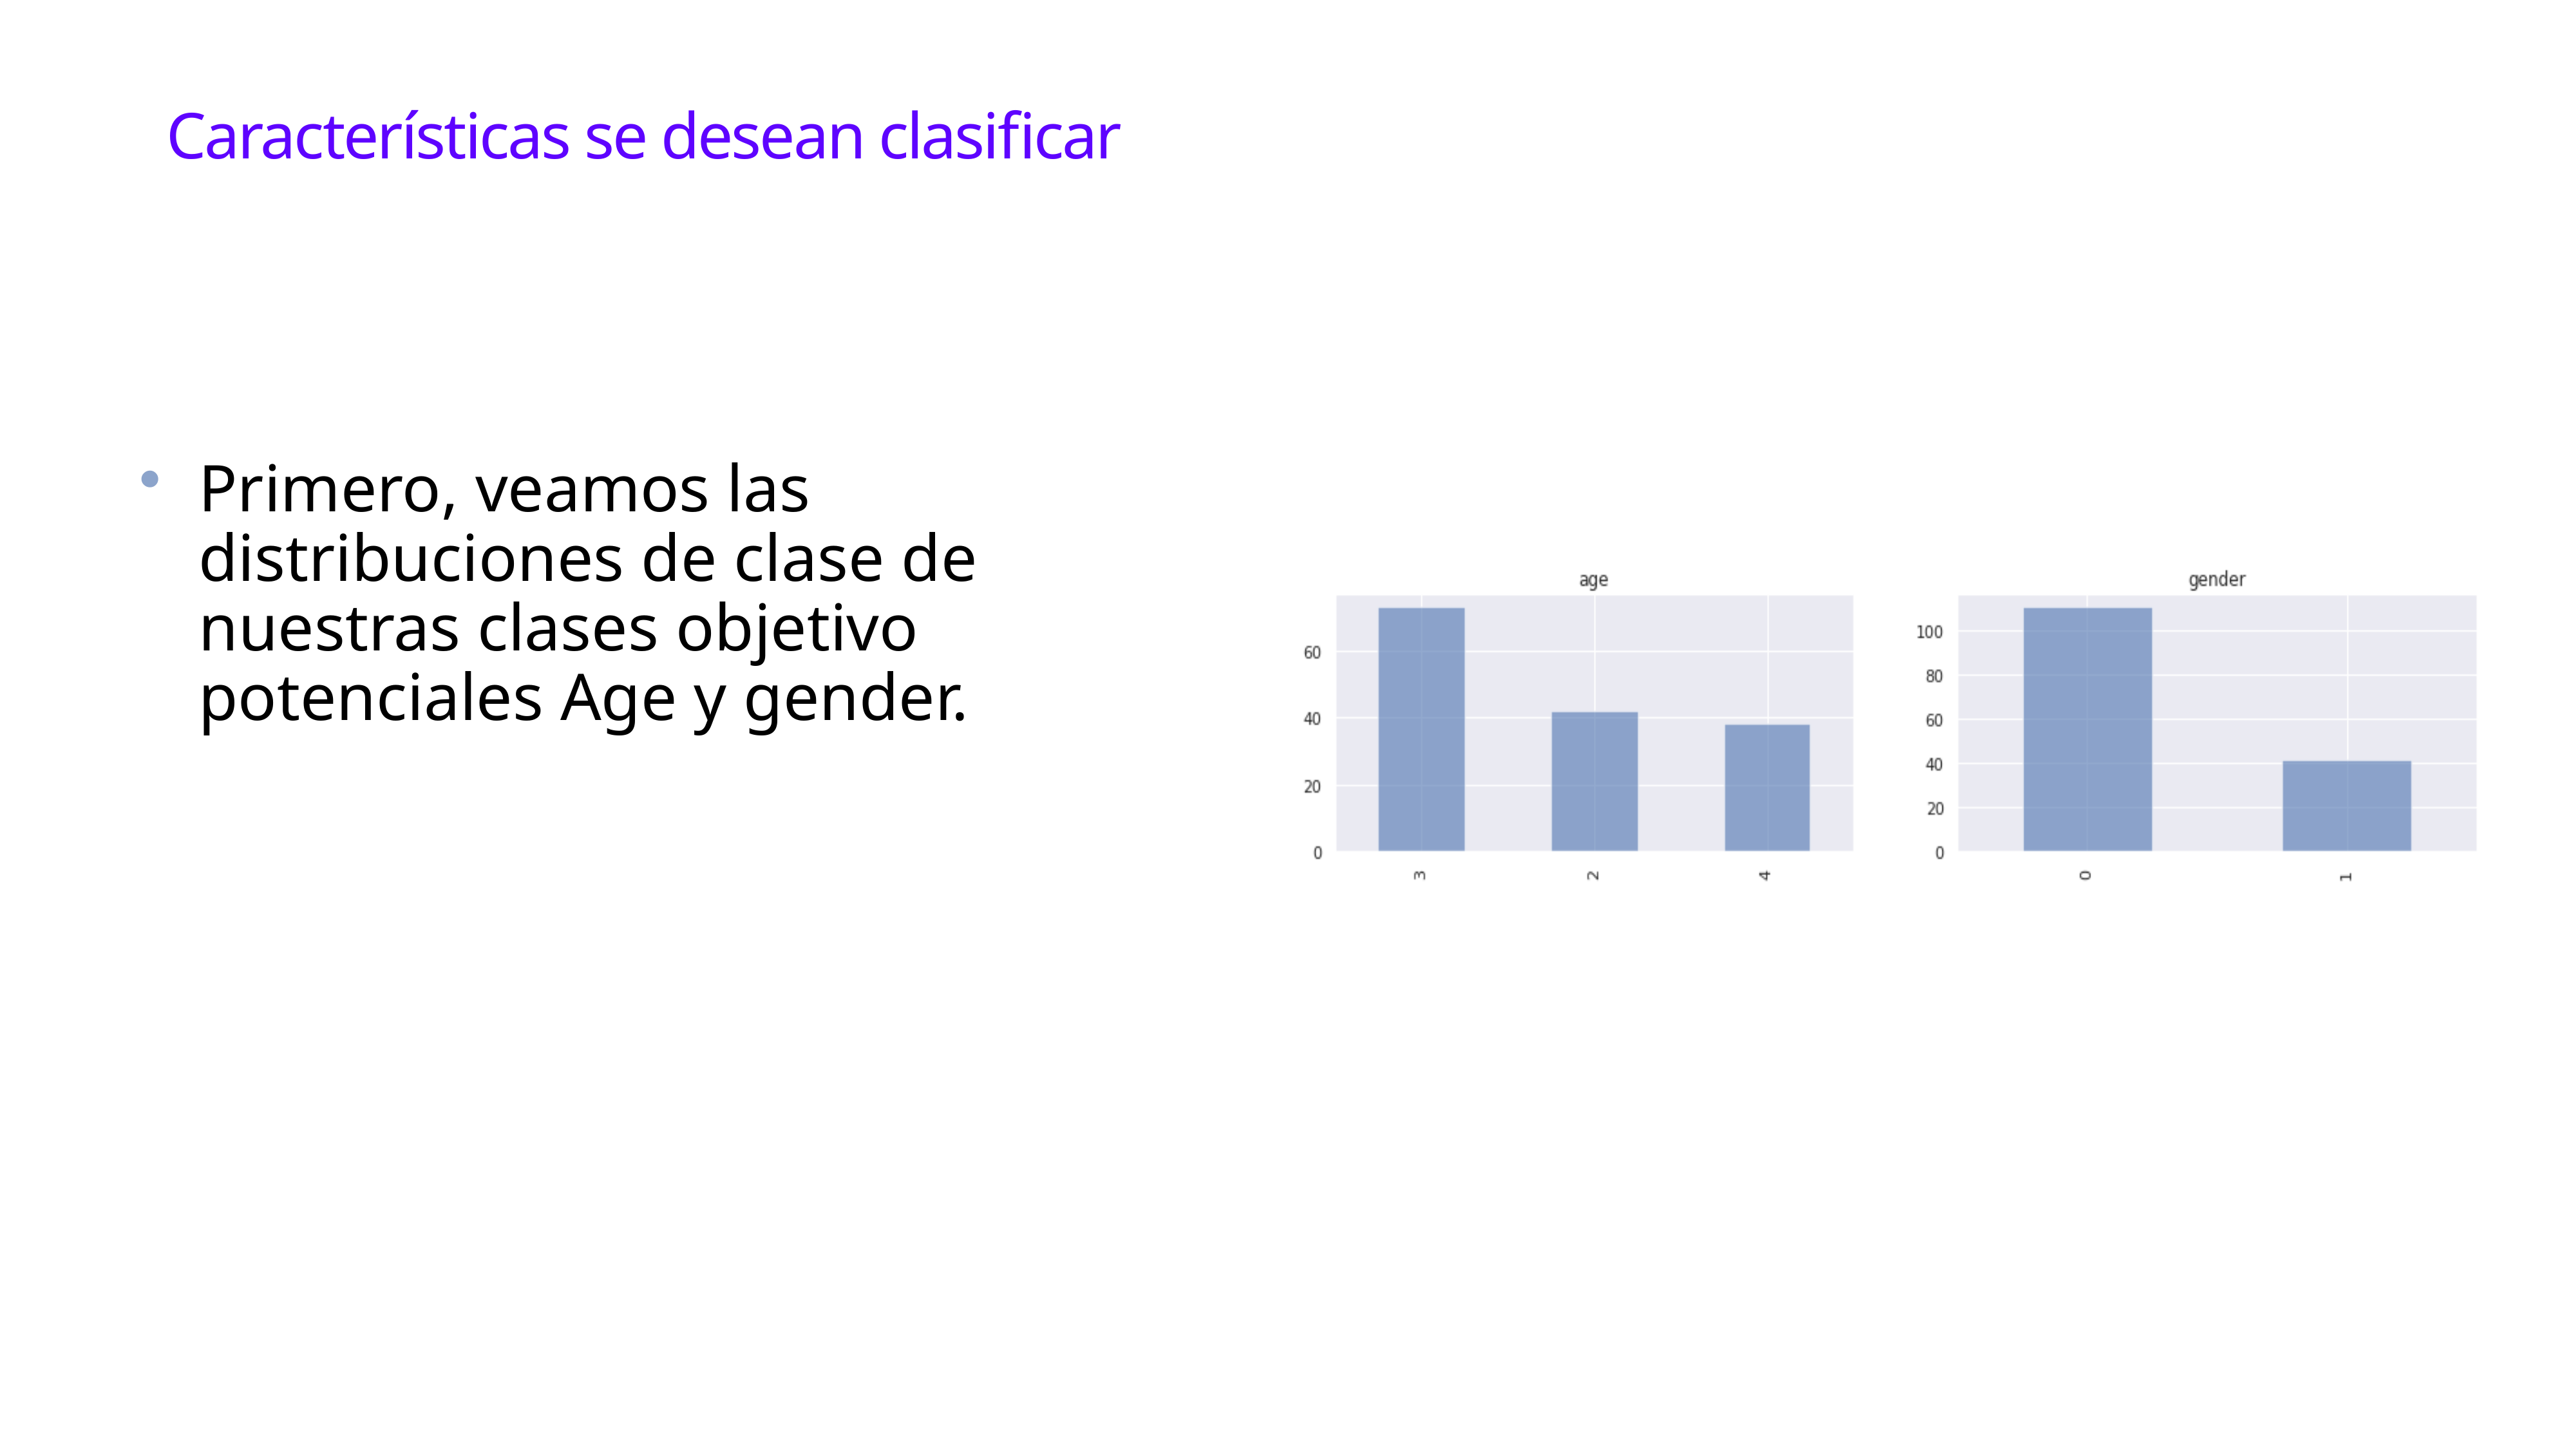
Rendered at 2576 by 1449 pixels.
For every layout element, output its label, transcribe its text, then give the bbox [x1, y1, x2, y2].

list Primero, veamos las distribuciones de clase de nuestras clases objetivo potenciales Age y gender. [133, 450, 1155, 1342]
title Características se desean clasificar [133, 88, 1155, 253]
picture [1293, 560, 2486, 889]
